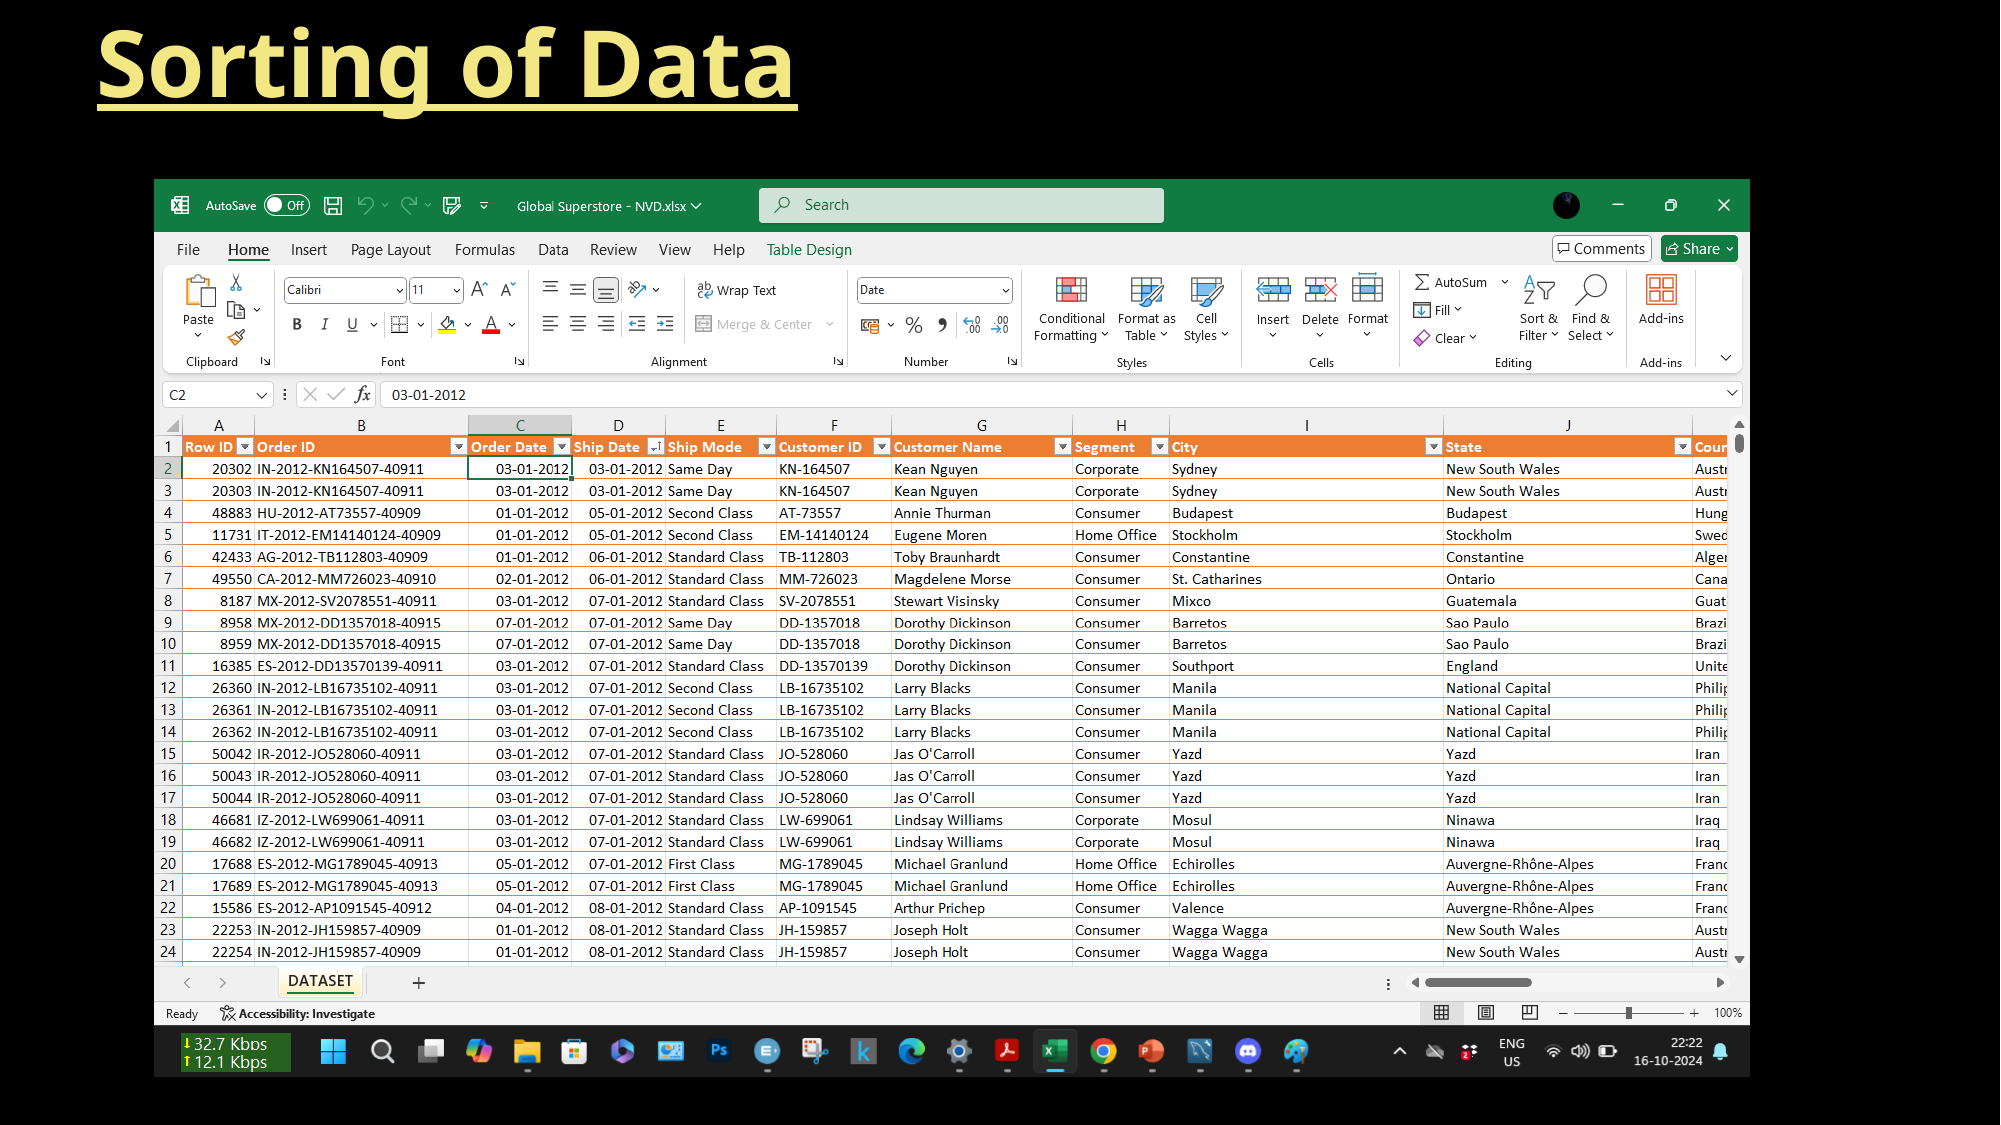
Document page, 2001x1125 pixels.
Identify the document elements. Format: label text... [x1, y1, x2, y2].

text_box Sorting of Data [96, 0, 1720, 117]
picture [153, 179, 1750, 1077]
